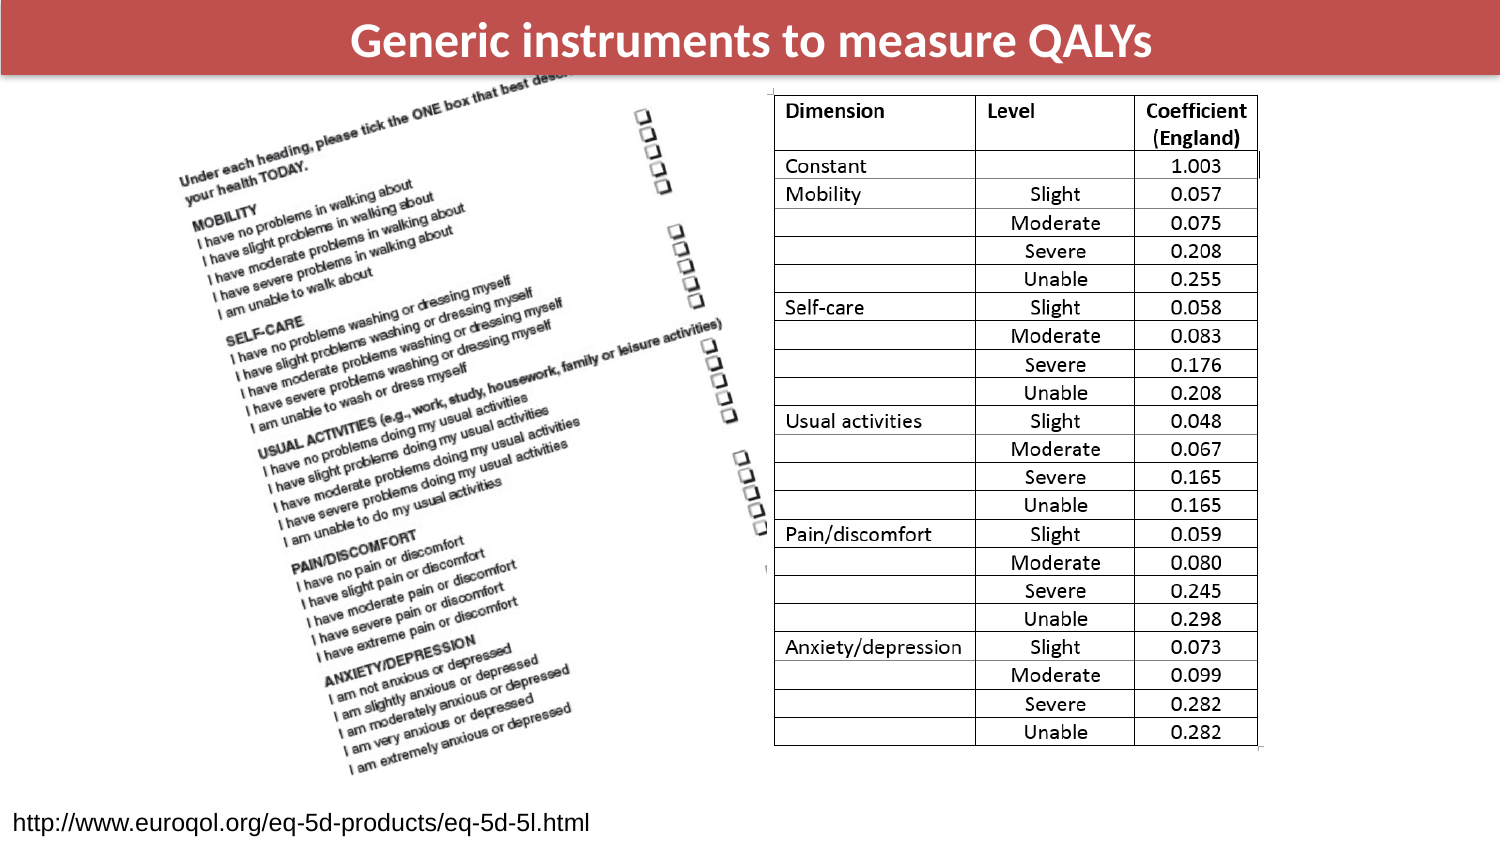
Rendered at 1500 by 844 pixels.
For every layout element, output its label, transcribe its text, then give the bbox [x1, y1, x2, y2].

text_box Generic instruments to measure QALYs [1, 0, 1500, 75]
text_box http://www.euroqol.org/eq-5d-products/eq-5d-5l.html [0, 798, 793, 844]
picture [167, 75, 1264, 784]
